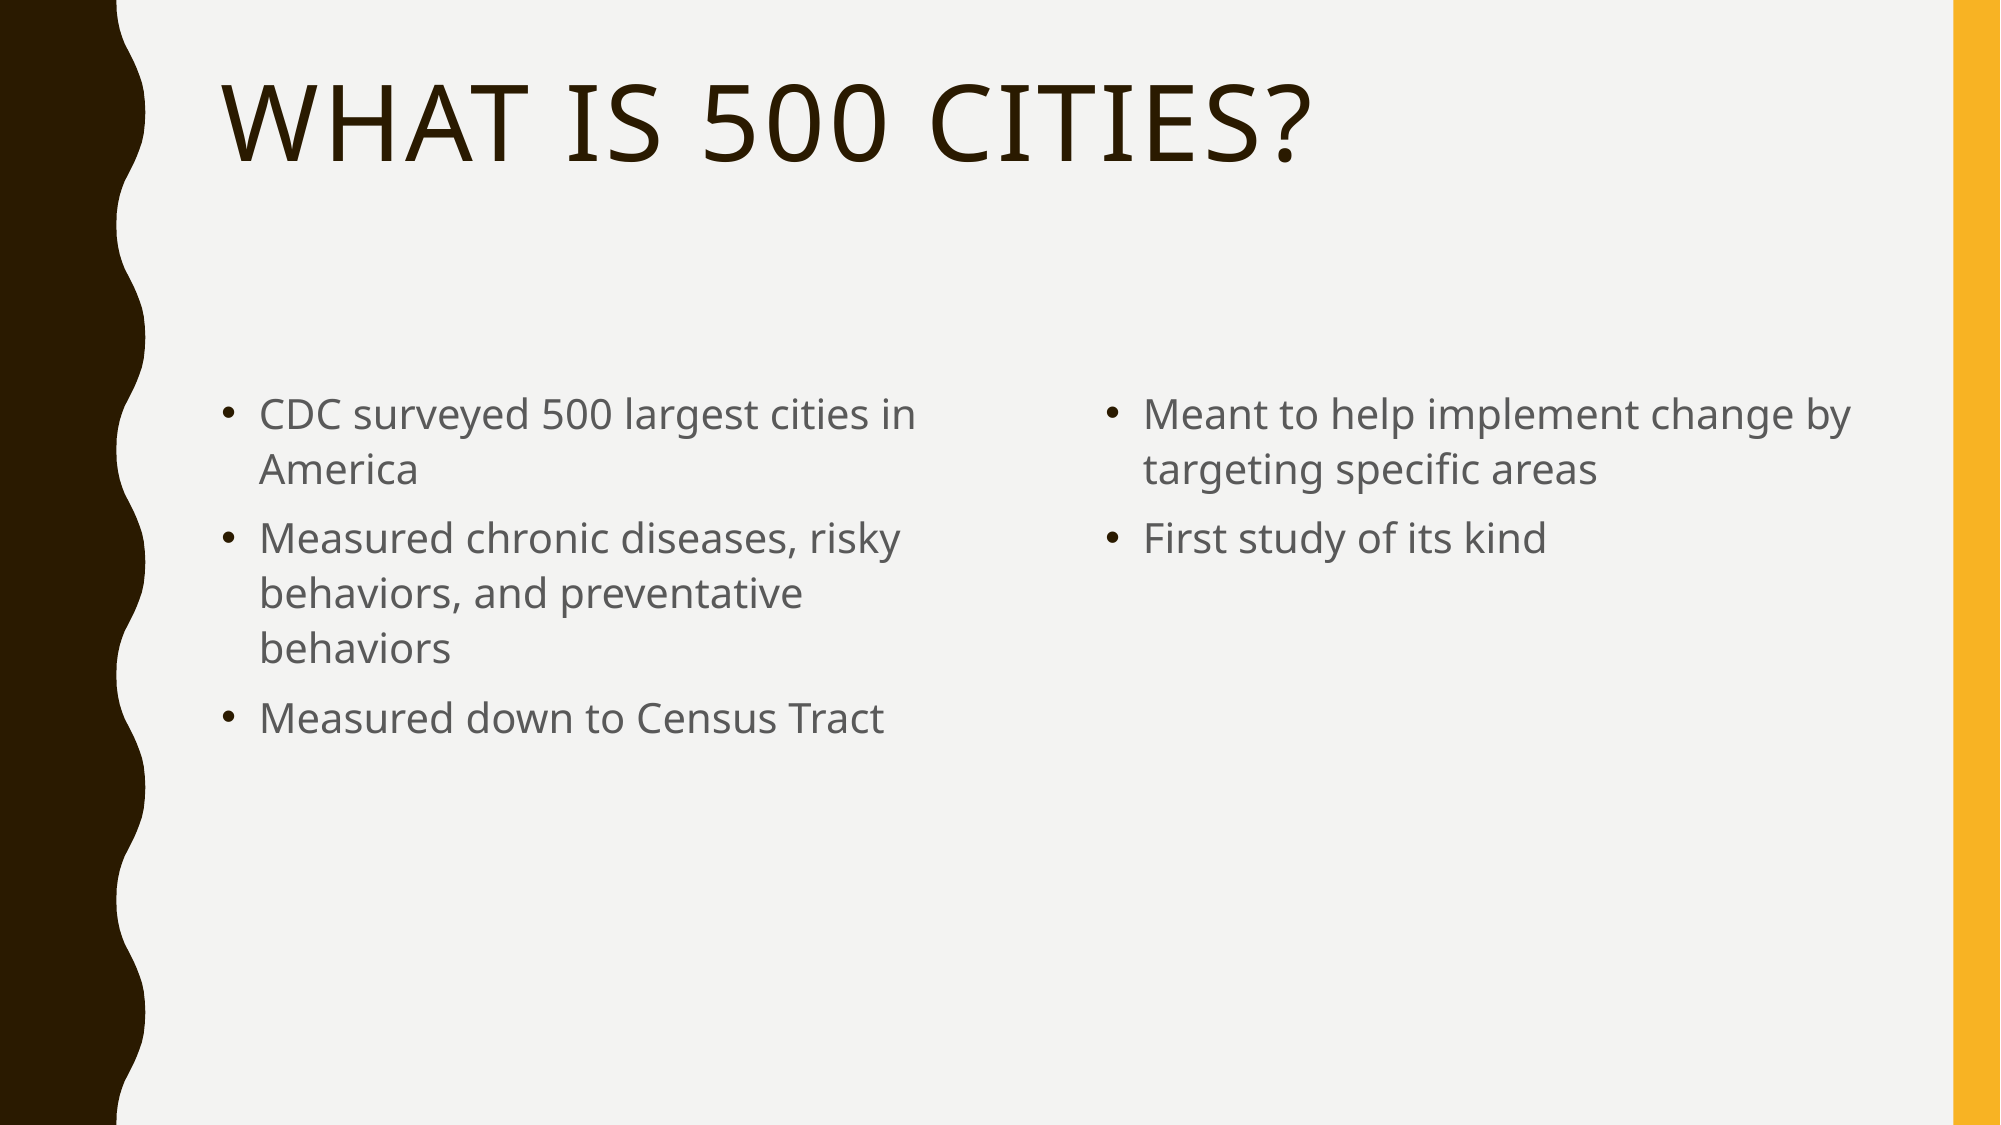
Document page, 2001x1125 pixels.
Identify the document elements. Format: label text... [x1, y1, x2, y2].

title What is 500 Cities? [205, 62, 1875, 308]
list Meant to help implement change by targeting specific areas First study of its kind [1090, 375, 1878, 969]
list CDC surveyed 500 largest cities in America Measured chronic diseases, risky behaviors, and preventative behaviors Measured down to Census Tract [206, 375, 994, 969]
